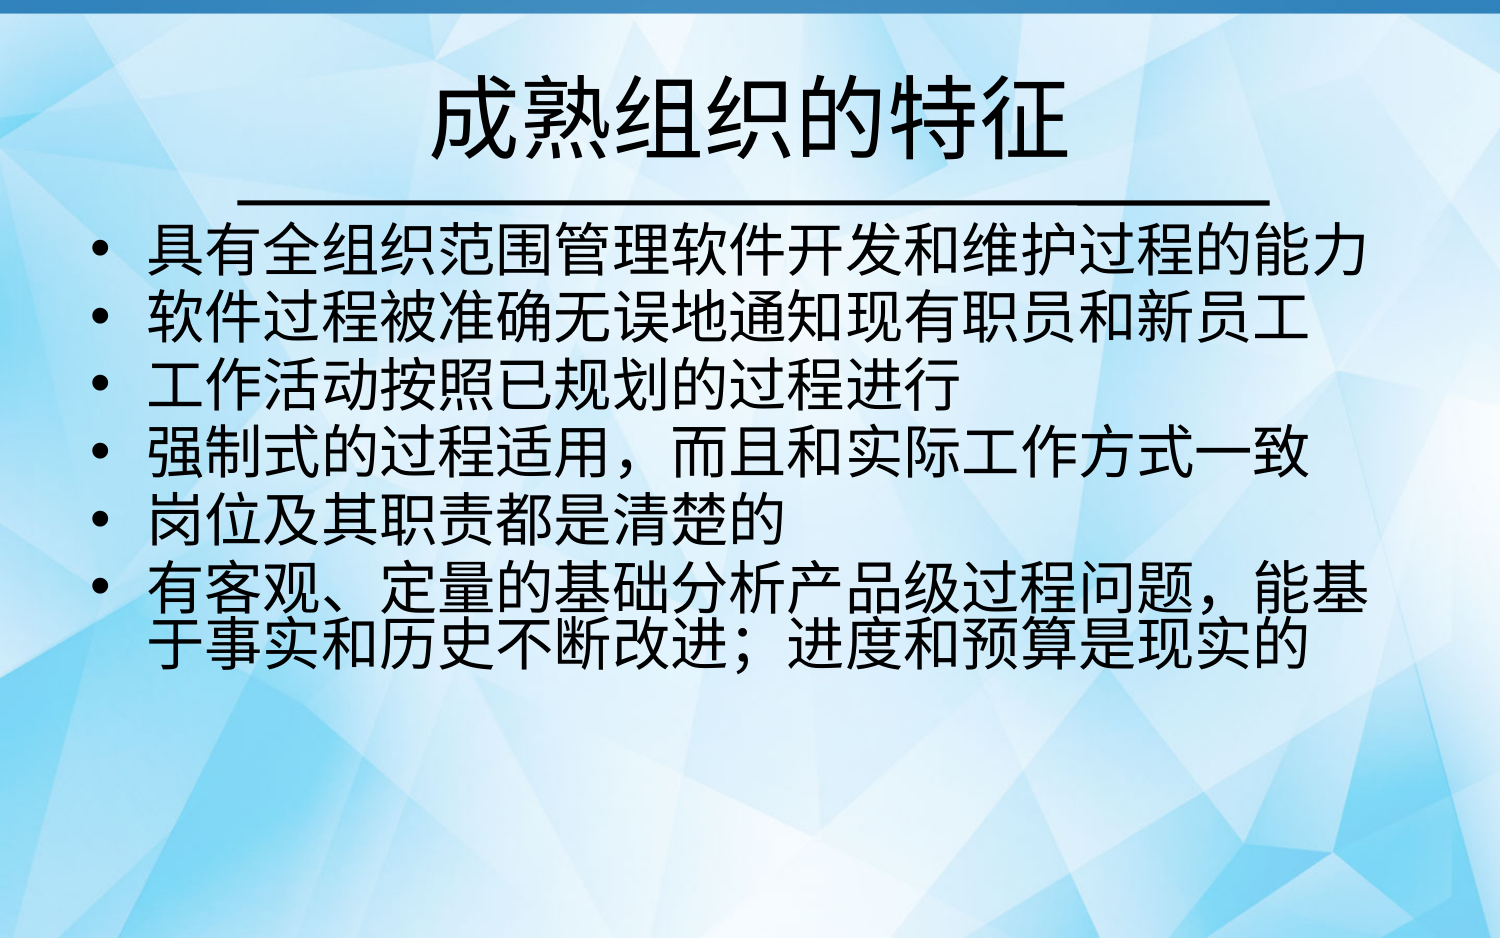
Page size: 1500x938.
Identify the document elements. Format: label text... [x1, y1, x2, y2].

title 成熟组织的特征 [74, 37, 1426, 194]
picture [0, 0, 1500, 938]
list 具有全组织范围管理软件开发和维护过程的能力 软件过程被准确无误地通知现有职员和新员工 工作活动按照已规划的过程进行 强制式的过程适用，而且和实际工作方式一致 岗位及其职责都是清楚的 有客观、定量的基础分析产品级过程问题，能基 于事实和历史不断改进；进度和预算是现实的 [74, 218, 1426, 716]
